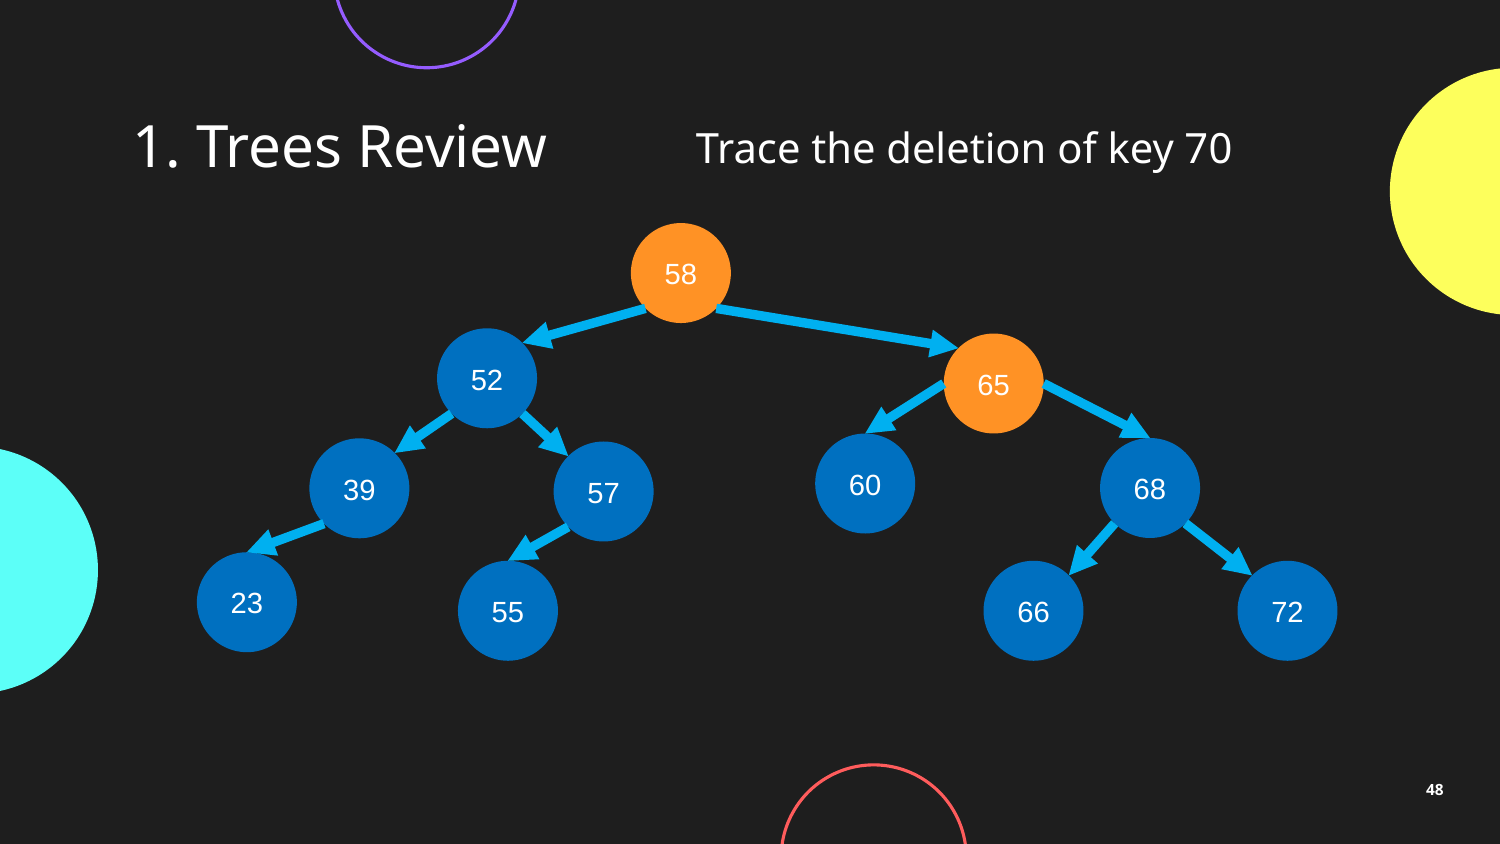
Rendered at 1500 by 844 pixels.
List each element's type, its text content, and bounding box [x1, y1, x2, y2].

text_box 52 [434, 326, 540, 431]
title 1. Trees Review [117, 106, 680, 183]
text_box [1185, 523, 1253, 576]
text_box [715, 308, 959, 349]
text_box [507, 526, 569, 561]
text_box 68 [1097, 436, 1203, 541]
text_box 66 [981, 558, 1086, 663]
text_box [394, 413, 452, 454]
text_box 57 [551, 439, 656, 544]
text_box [864, 383, 944, 434]
text_box 23 [194, 550, 299, 655]
text_box 58 [628, 220, 733, 326]
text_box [522, 413, 569, 457]
text_box Trace the deletion of key 70 [680, 106, 1500, 183]
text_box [1068, 523, 1115, 576]
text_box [246, 523, 325, 553]
text_box 55 [455, 559, 561, 663]
text_box 60 [813, 431, 918, 536]
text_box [522, 308, 646, 344]
slide_number 48 [1389, 764, 1480, 816]
text_box 65 [941, 331, 1046, 436]
text_box 39 [307, 436, 412, 541]
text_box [1043, 383, 1151, 439]
text_box 72 [1235, 558, 1340, 663]
